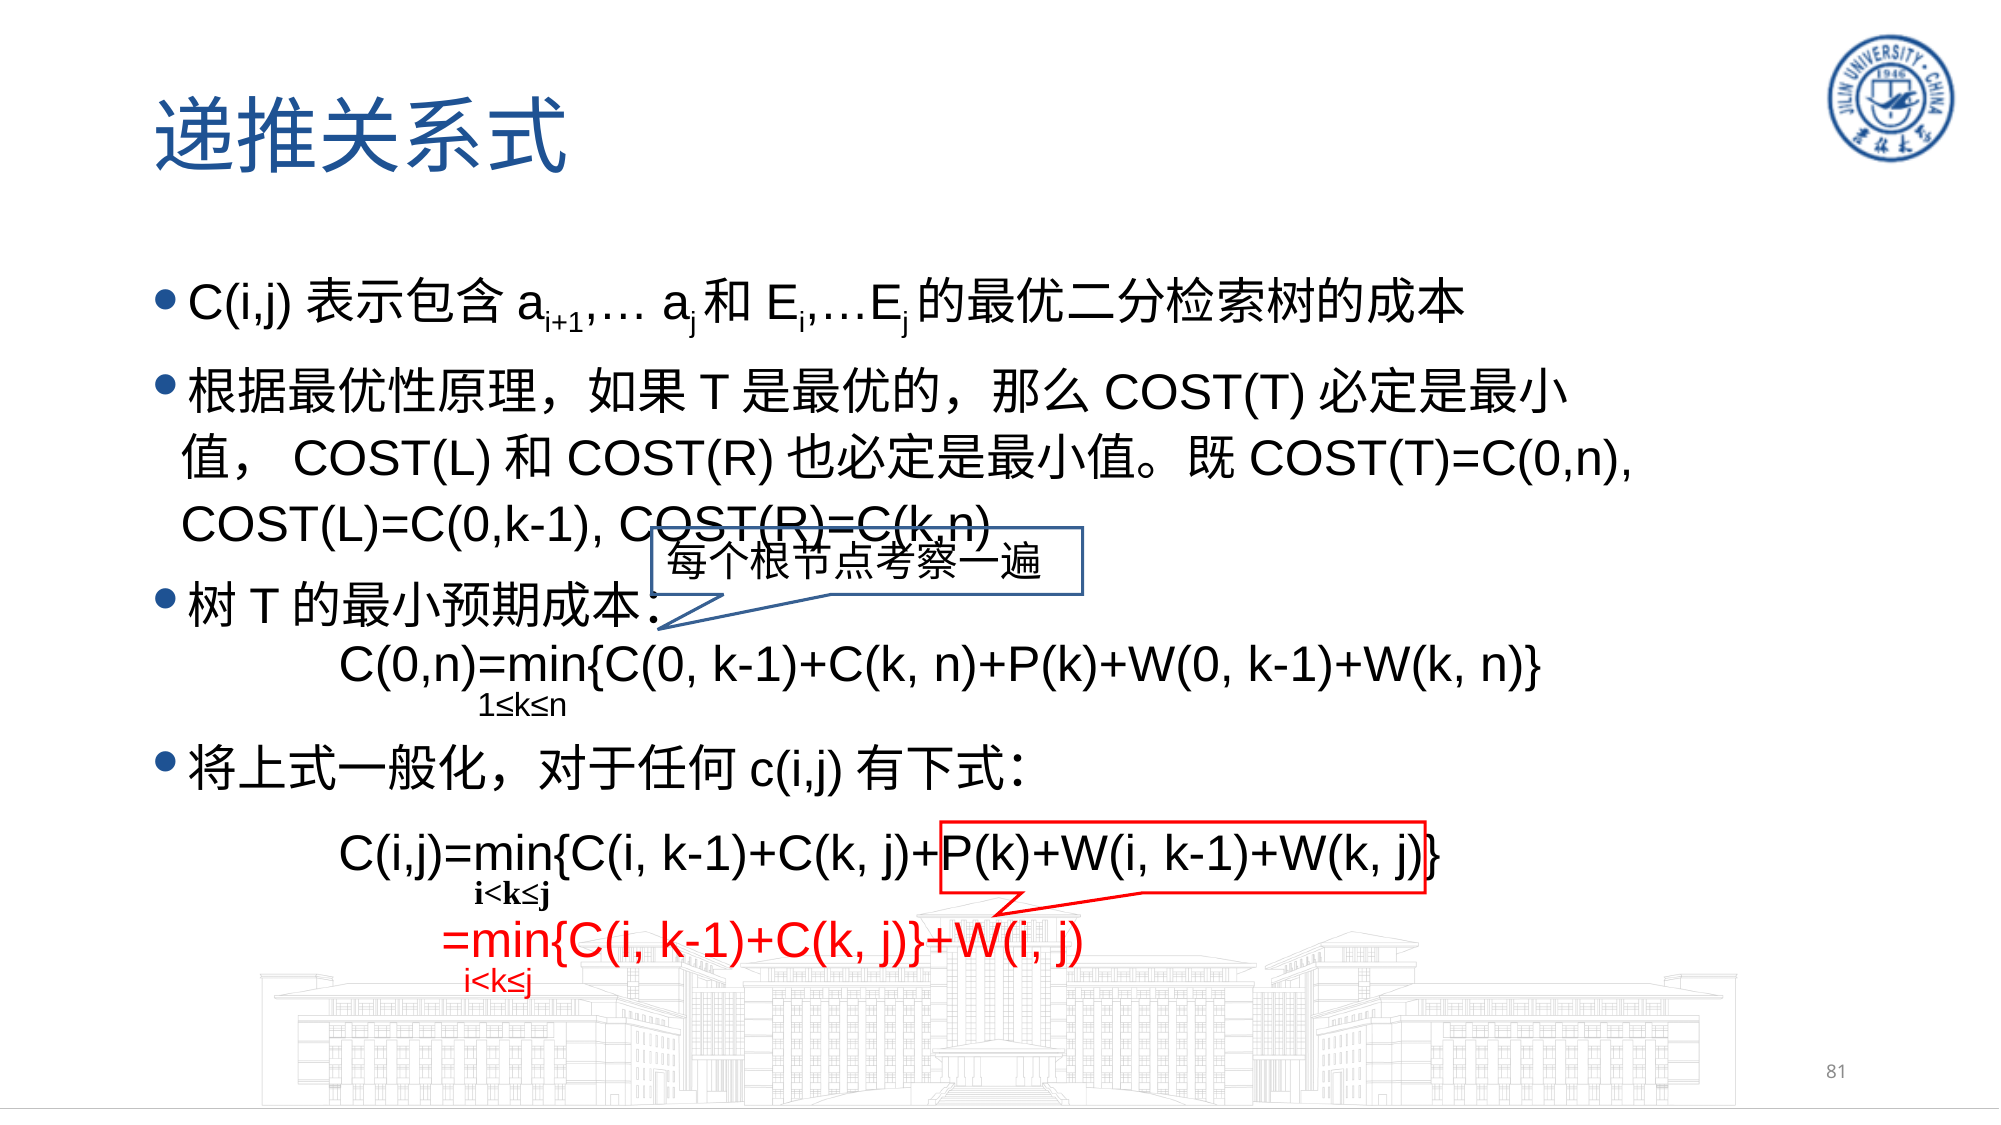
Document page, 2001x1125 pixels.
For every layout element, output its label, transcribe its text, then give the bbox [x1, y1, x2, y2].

picture [1824, 15, 1965, 173]
title 递推关系式 [137, 30, 1863, 249]
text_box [332, 632, 1592, 730]
list C(i,j)表示包含ai+1,… aj和Ei,…Ej的最优二分检索树的成本 根据最优性原理，如果T是最优的，那么COST(T)必定是最小值，COST(L)和COST(R)也必定是最小值。既COST(T)=C(0,n), COST(L)=C(0,k-1), COST(R)=C(k,n) 树T的最小预期成本： 将上式一般化，对于任何c(i,j)有下式： [137, 255, 1863, 970]
slide_number 81 [1412, 1042, 1863, 1103]
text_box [435, 901, 1152, 1006]
title 最优决策序列 [0, 897, 1999, 1109]
text_box 每个根节点考察一遍 [651, 527, 1083, 630]
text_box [332, 821, 1524, 918]
